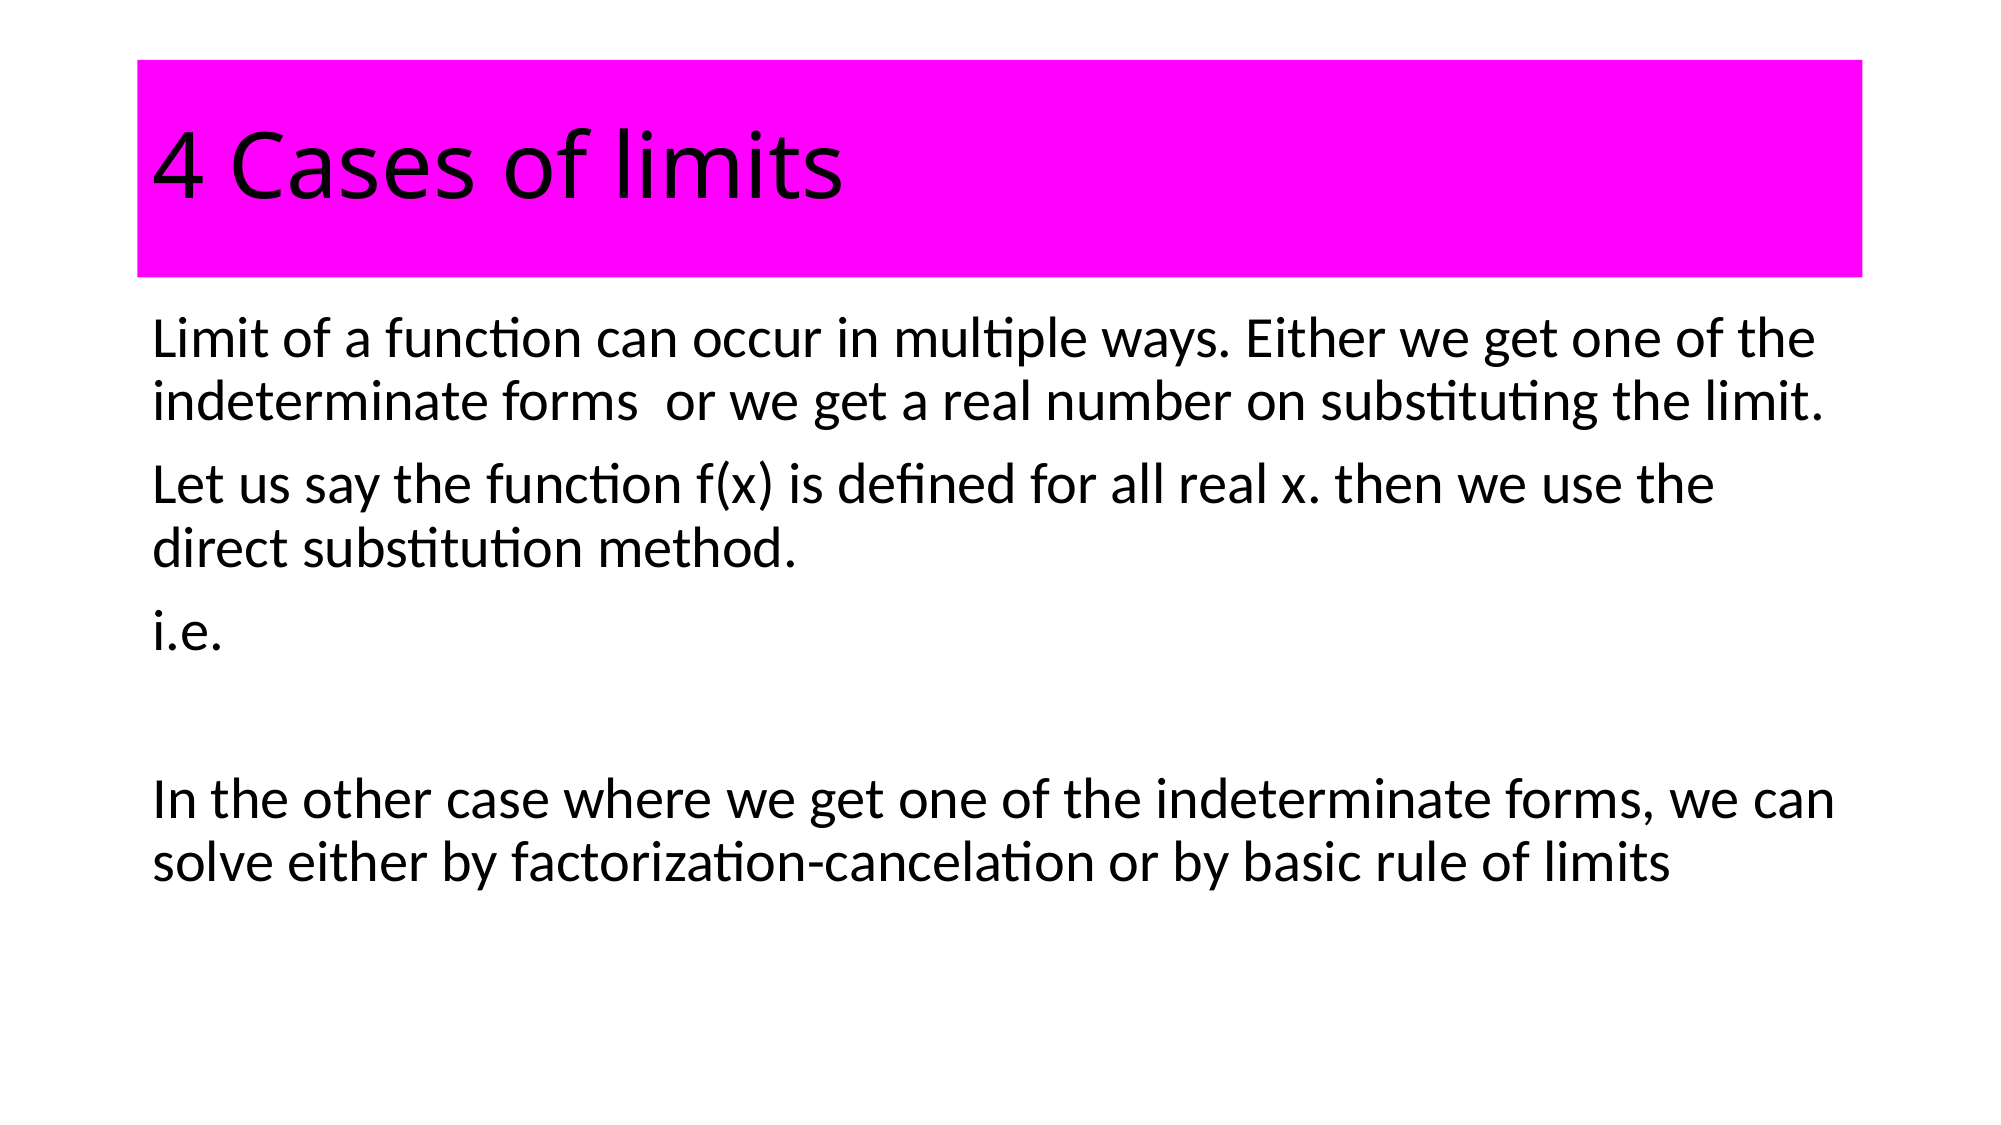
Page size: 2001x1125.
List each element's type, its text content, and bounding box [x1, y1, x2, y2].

title 4 Cases of limits [137, 59, 1863, 278]
